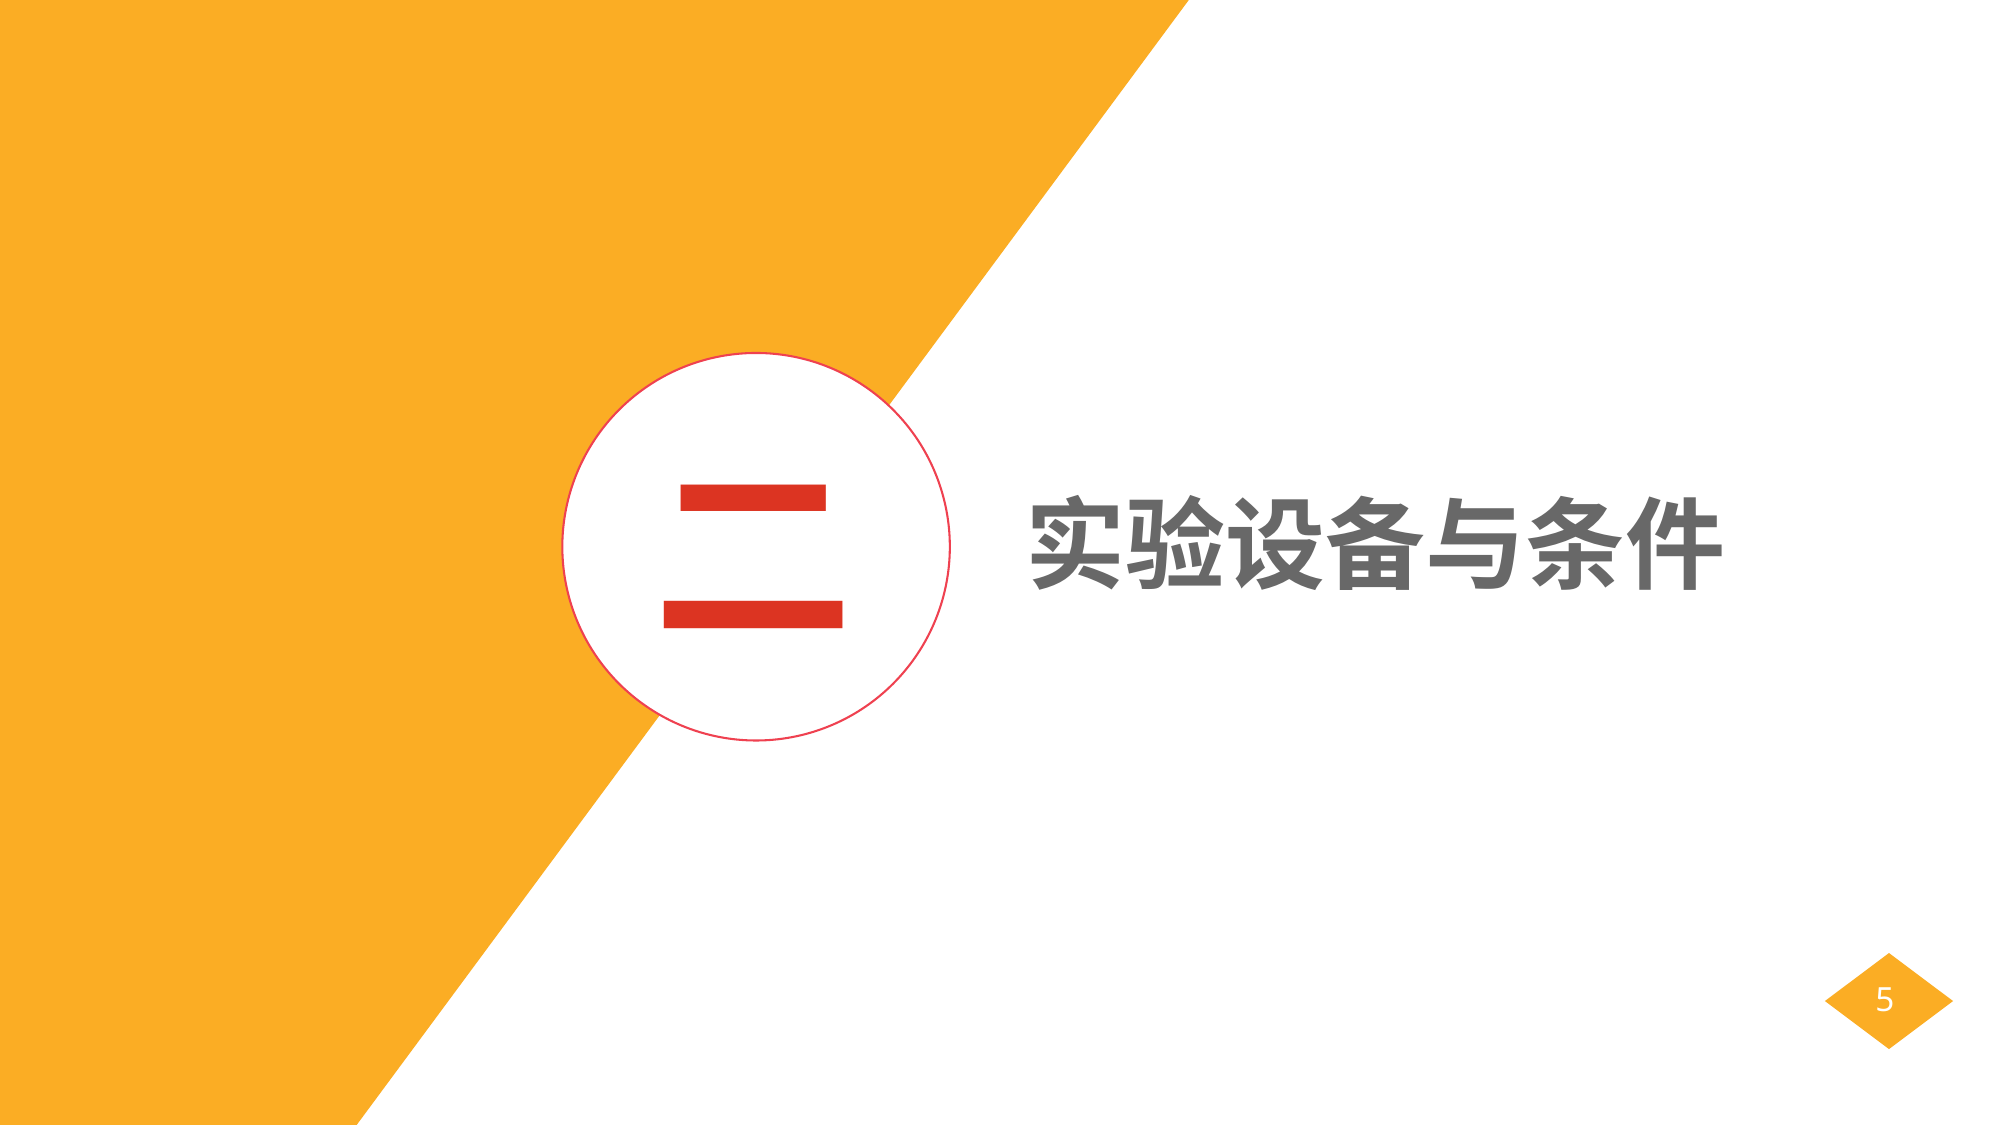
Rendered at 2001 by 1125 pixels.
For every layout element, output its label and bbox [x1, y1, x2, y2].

text_box [562, 352, 1854, 741]
text_box [0, 0, 1189, 1125]
